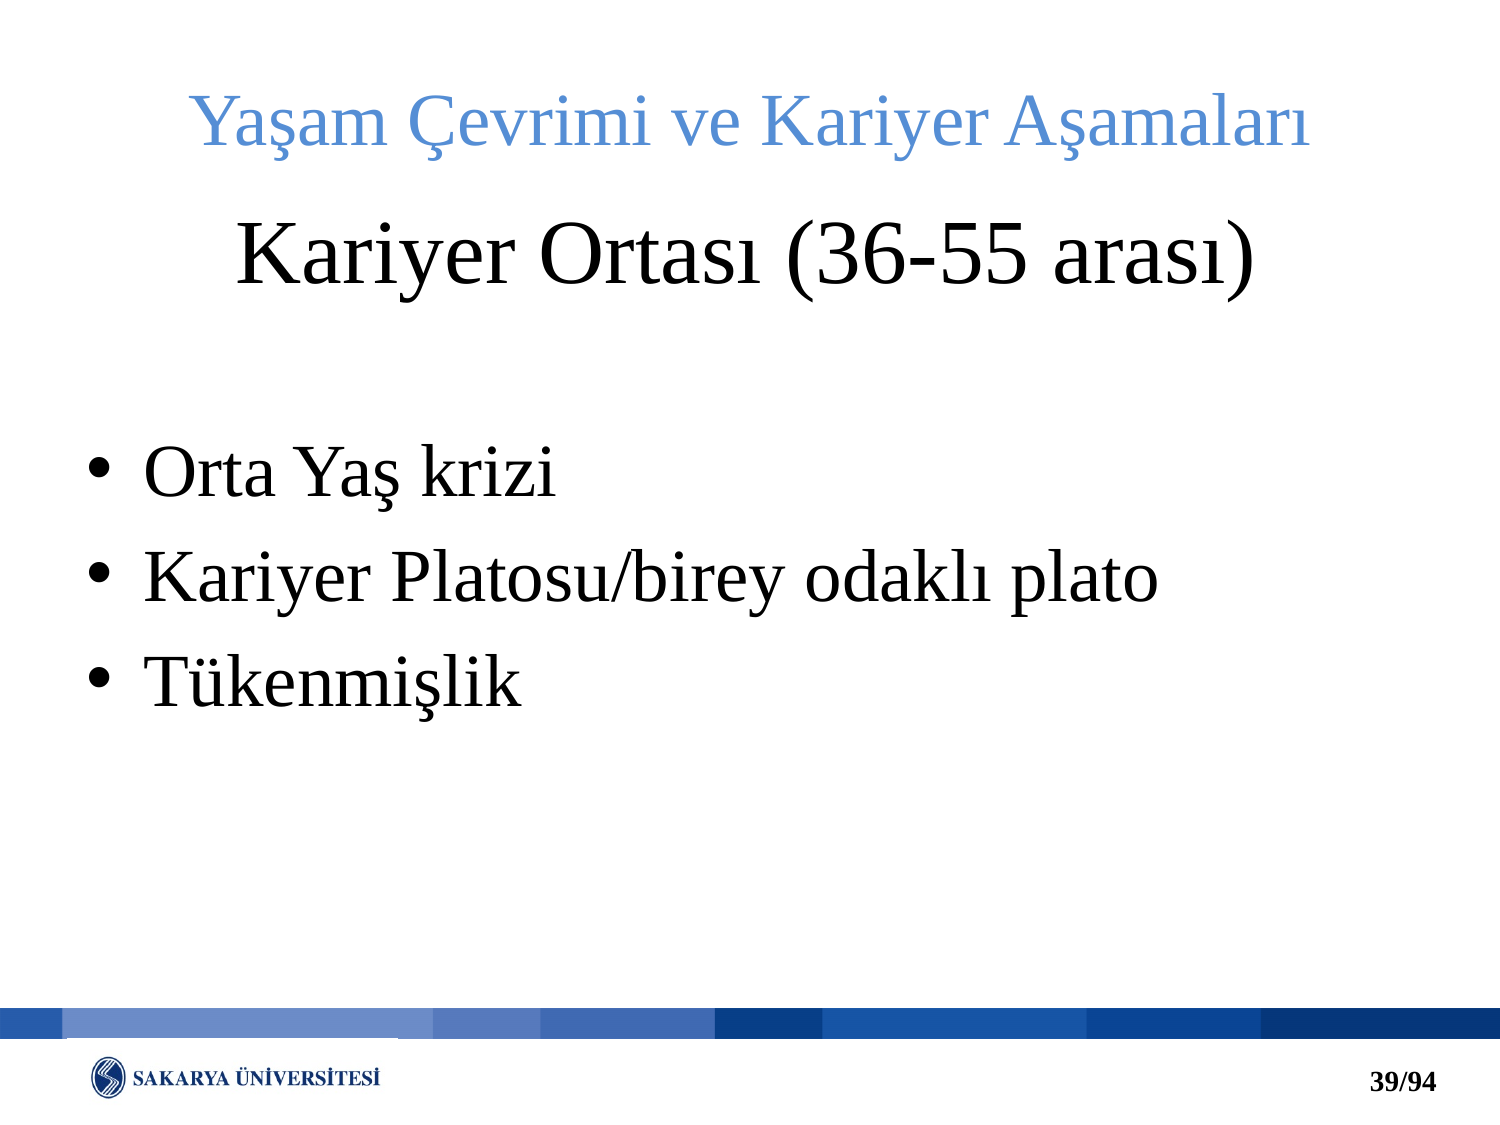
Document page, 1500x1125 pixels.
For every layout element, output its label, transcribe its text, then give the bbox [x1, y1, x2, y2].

title Yaşam Çevrimi ve Kariyer Aşamaları [75, 46, 1426, 185]
picture [0, 1007, 1500, 1115]
list Kariyer Ortası (36-55 arası) Orta Yaş krizi Kariyer Platosu/birey odaklı plato Tükenmişlik [71, 184, 1422, 965]
